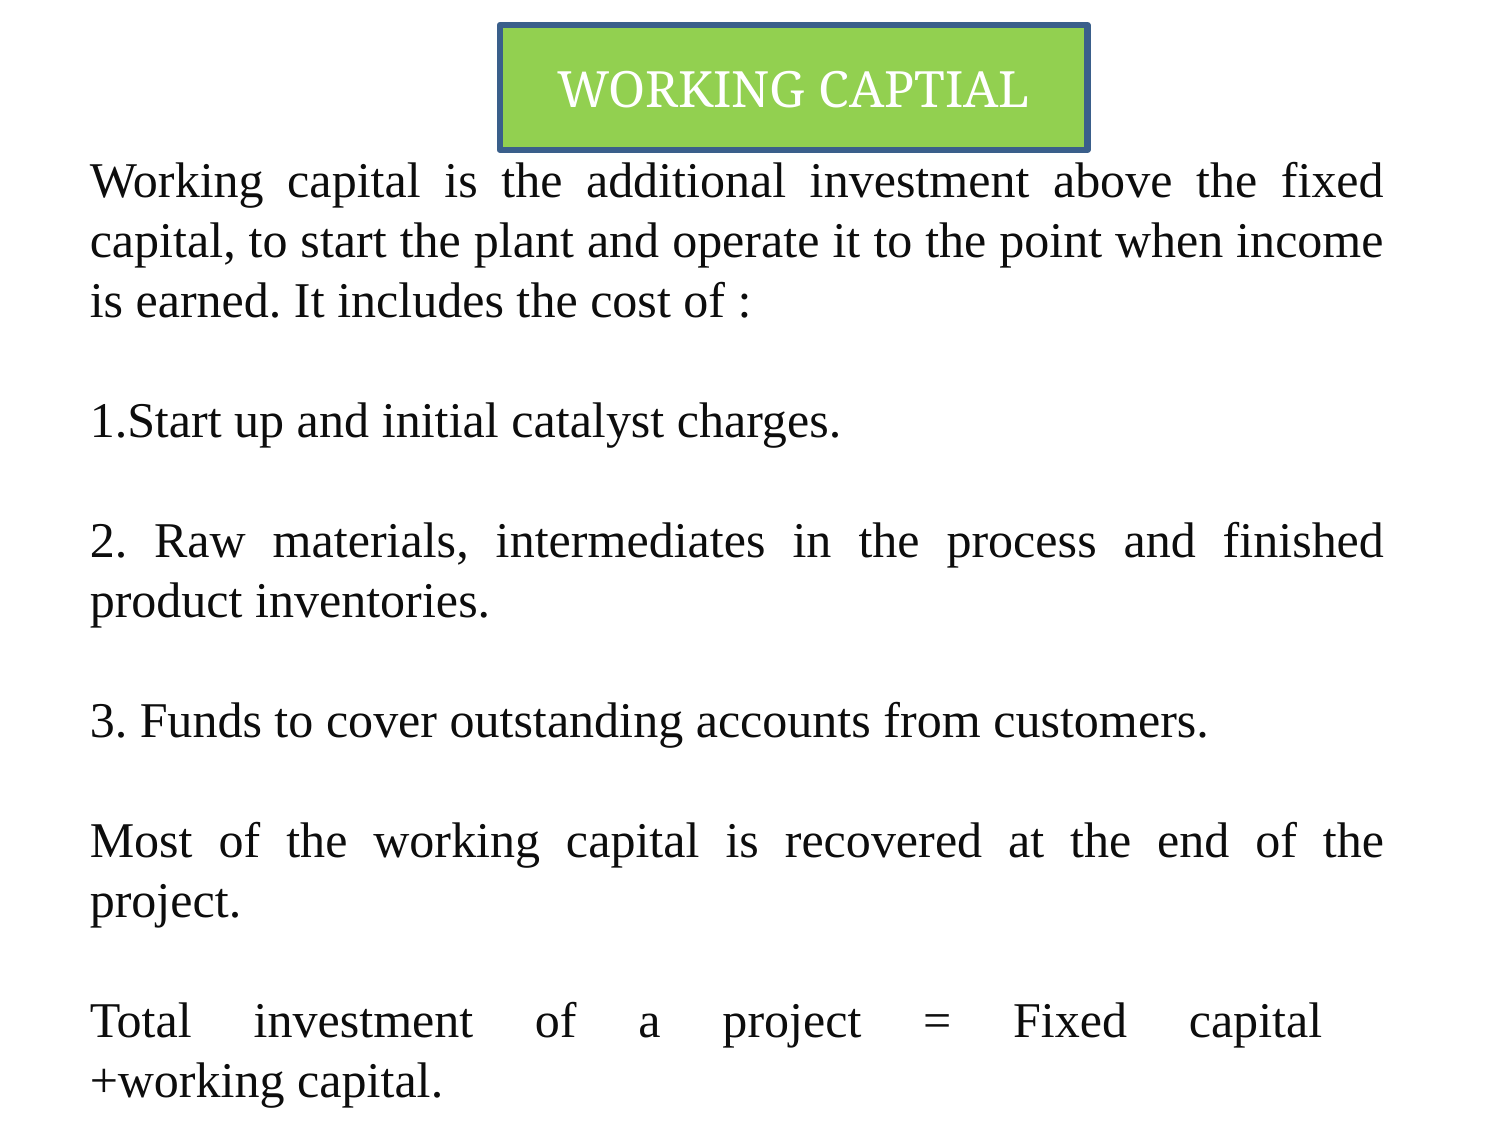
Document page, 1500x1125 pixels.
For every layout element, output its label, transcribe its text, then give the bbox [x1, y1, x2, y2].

text_box WORKING CAPTIAL [497, 22, 1091, 153]
text_box Working capital is the additional investment above the fixed capital, to start the plant and operate it to the point when income is earned. It includes the cost of : 1.Start up and initial catalyst charges. 2. Raw materials, intermediates in the process and finished product inventories. 3. Funds to cover outstanding accounts from customers. Most of the working capital is recovered at the end of the project. Total investment of a project = Fixed capital +working capital. [75, 79, 1400, 1115]
